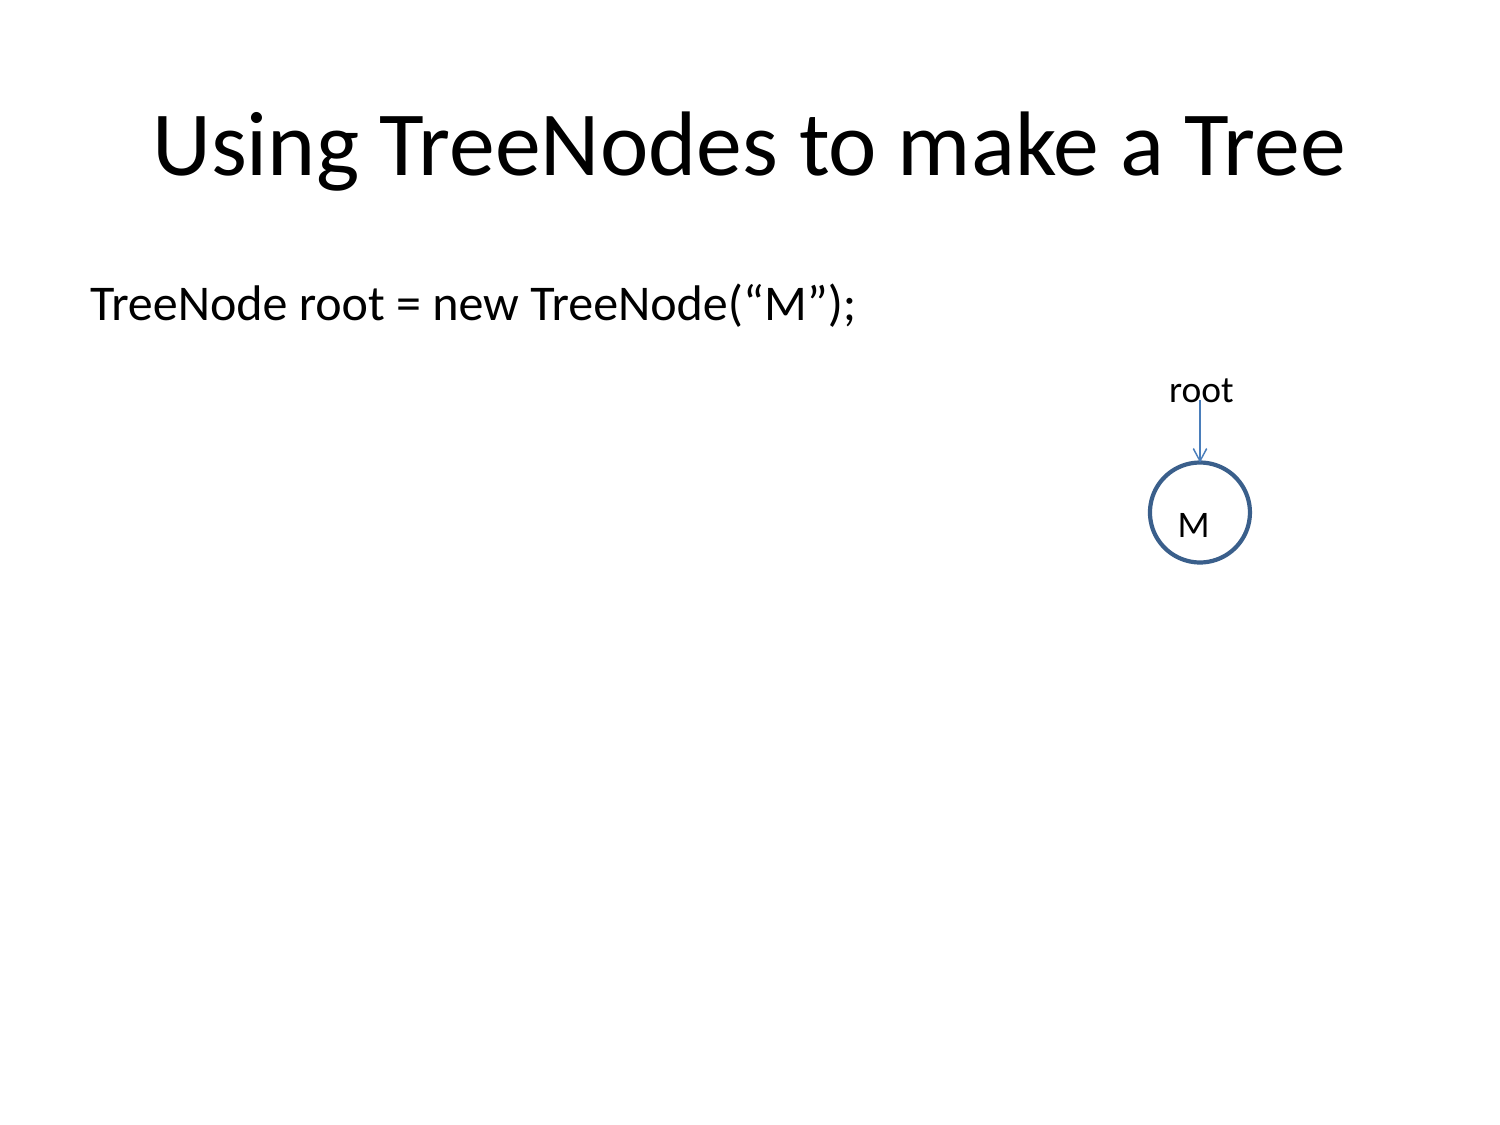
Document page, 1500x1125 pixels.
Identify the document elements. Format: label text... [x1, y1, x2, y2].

title Using TreeNodes to make a Tree [75, 45, 1425, 233]
text_box root M [924, 312, 1500, 958]
list TreeNode root = new TreeNode(“M”); [75, 262, 875, 1005]
